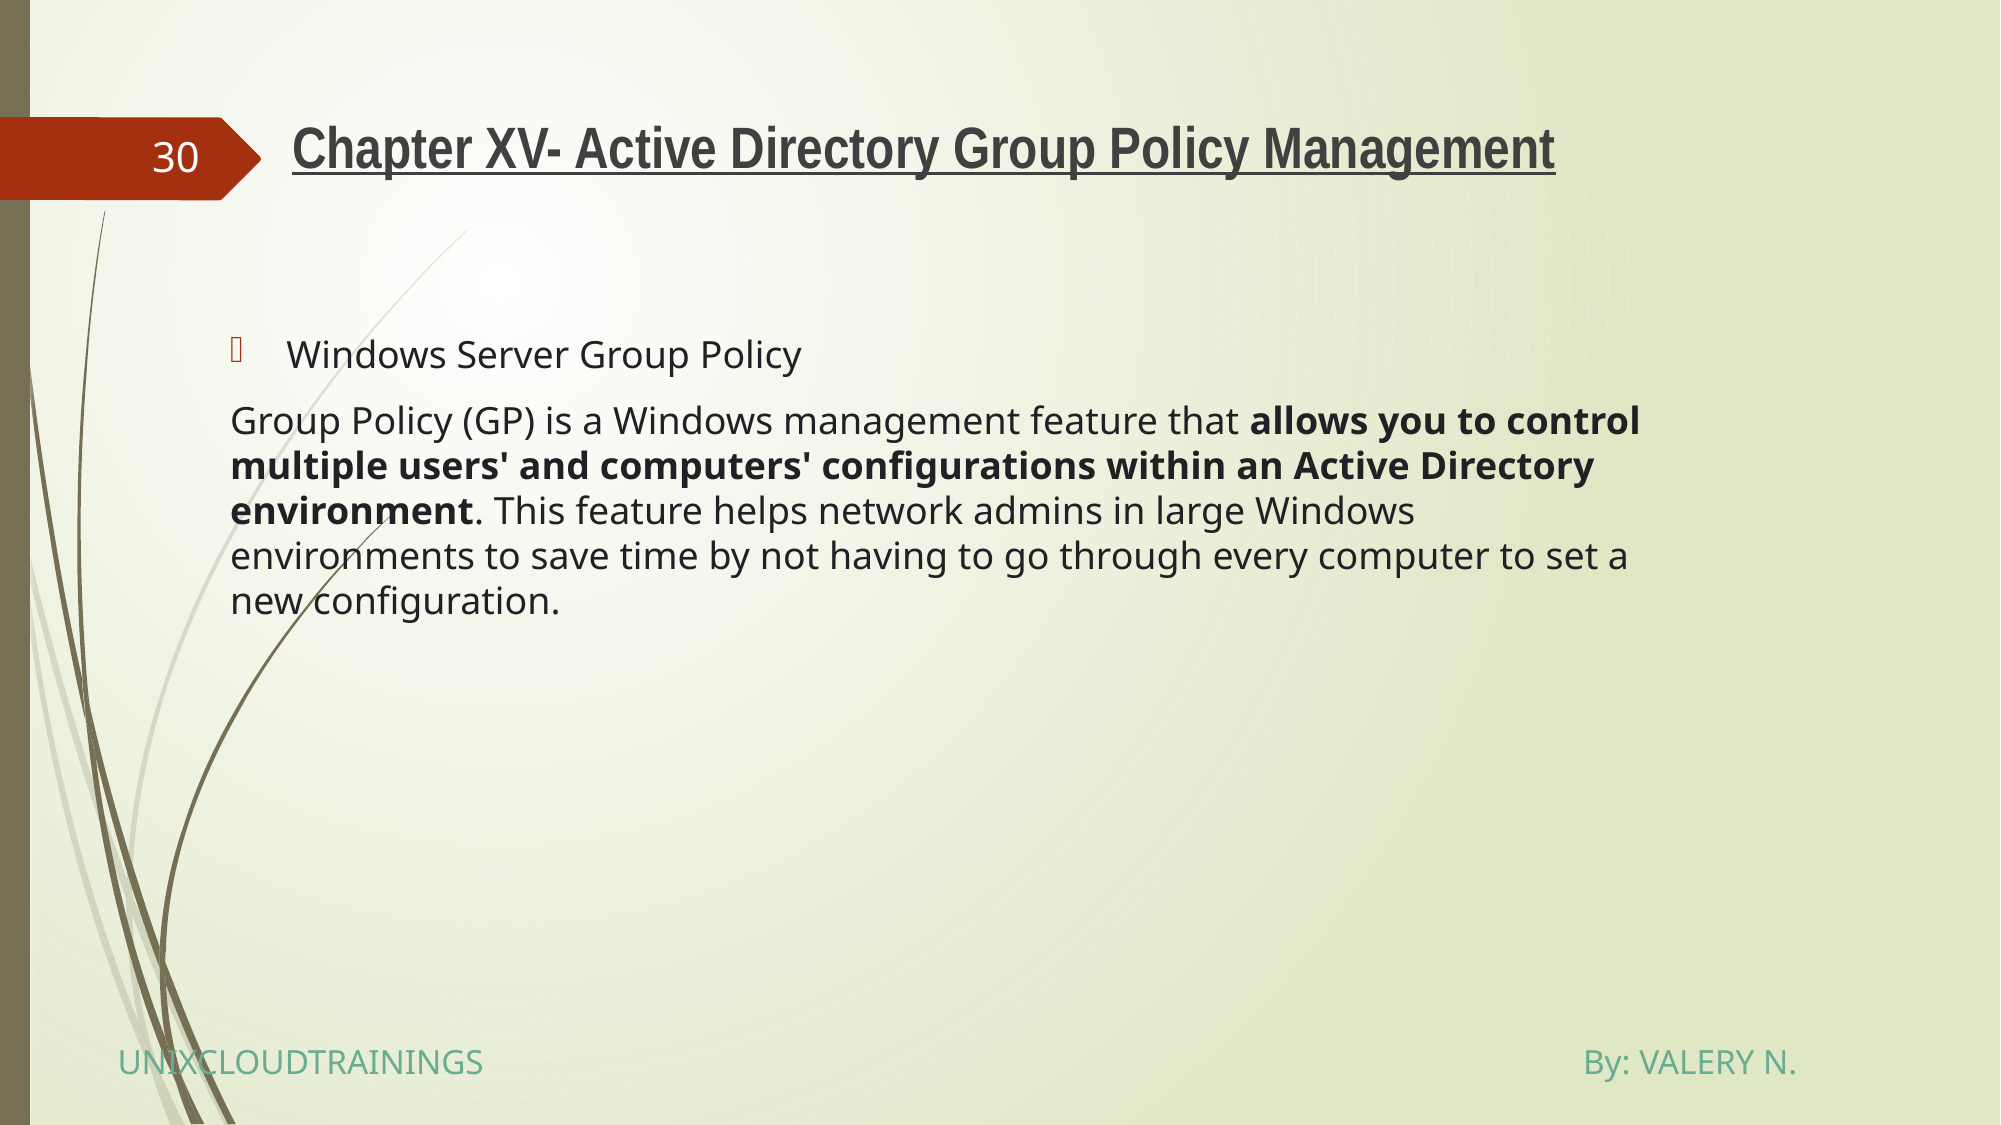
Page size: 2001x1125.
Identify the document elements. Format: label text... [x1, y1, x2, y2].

list Windows Server Group Policy Group Policy (GP) is a Windows management feature that allows you to control multiple users' and computers' configurations within an Active Directory environment. This feature helps network admins in large Windows environments to save time by not having to go through every computer to set a new configuration. [215, 323, 1678, 944]
footer UNIXCLOUDTRAININGS By: VALERY N. [102, 1006, 1903, 1116]
title Chapter XV- Active Directory Group Policy Management [277, 102, 1888, 212]
slide_number 30 [87, 129, 216, 190]
